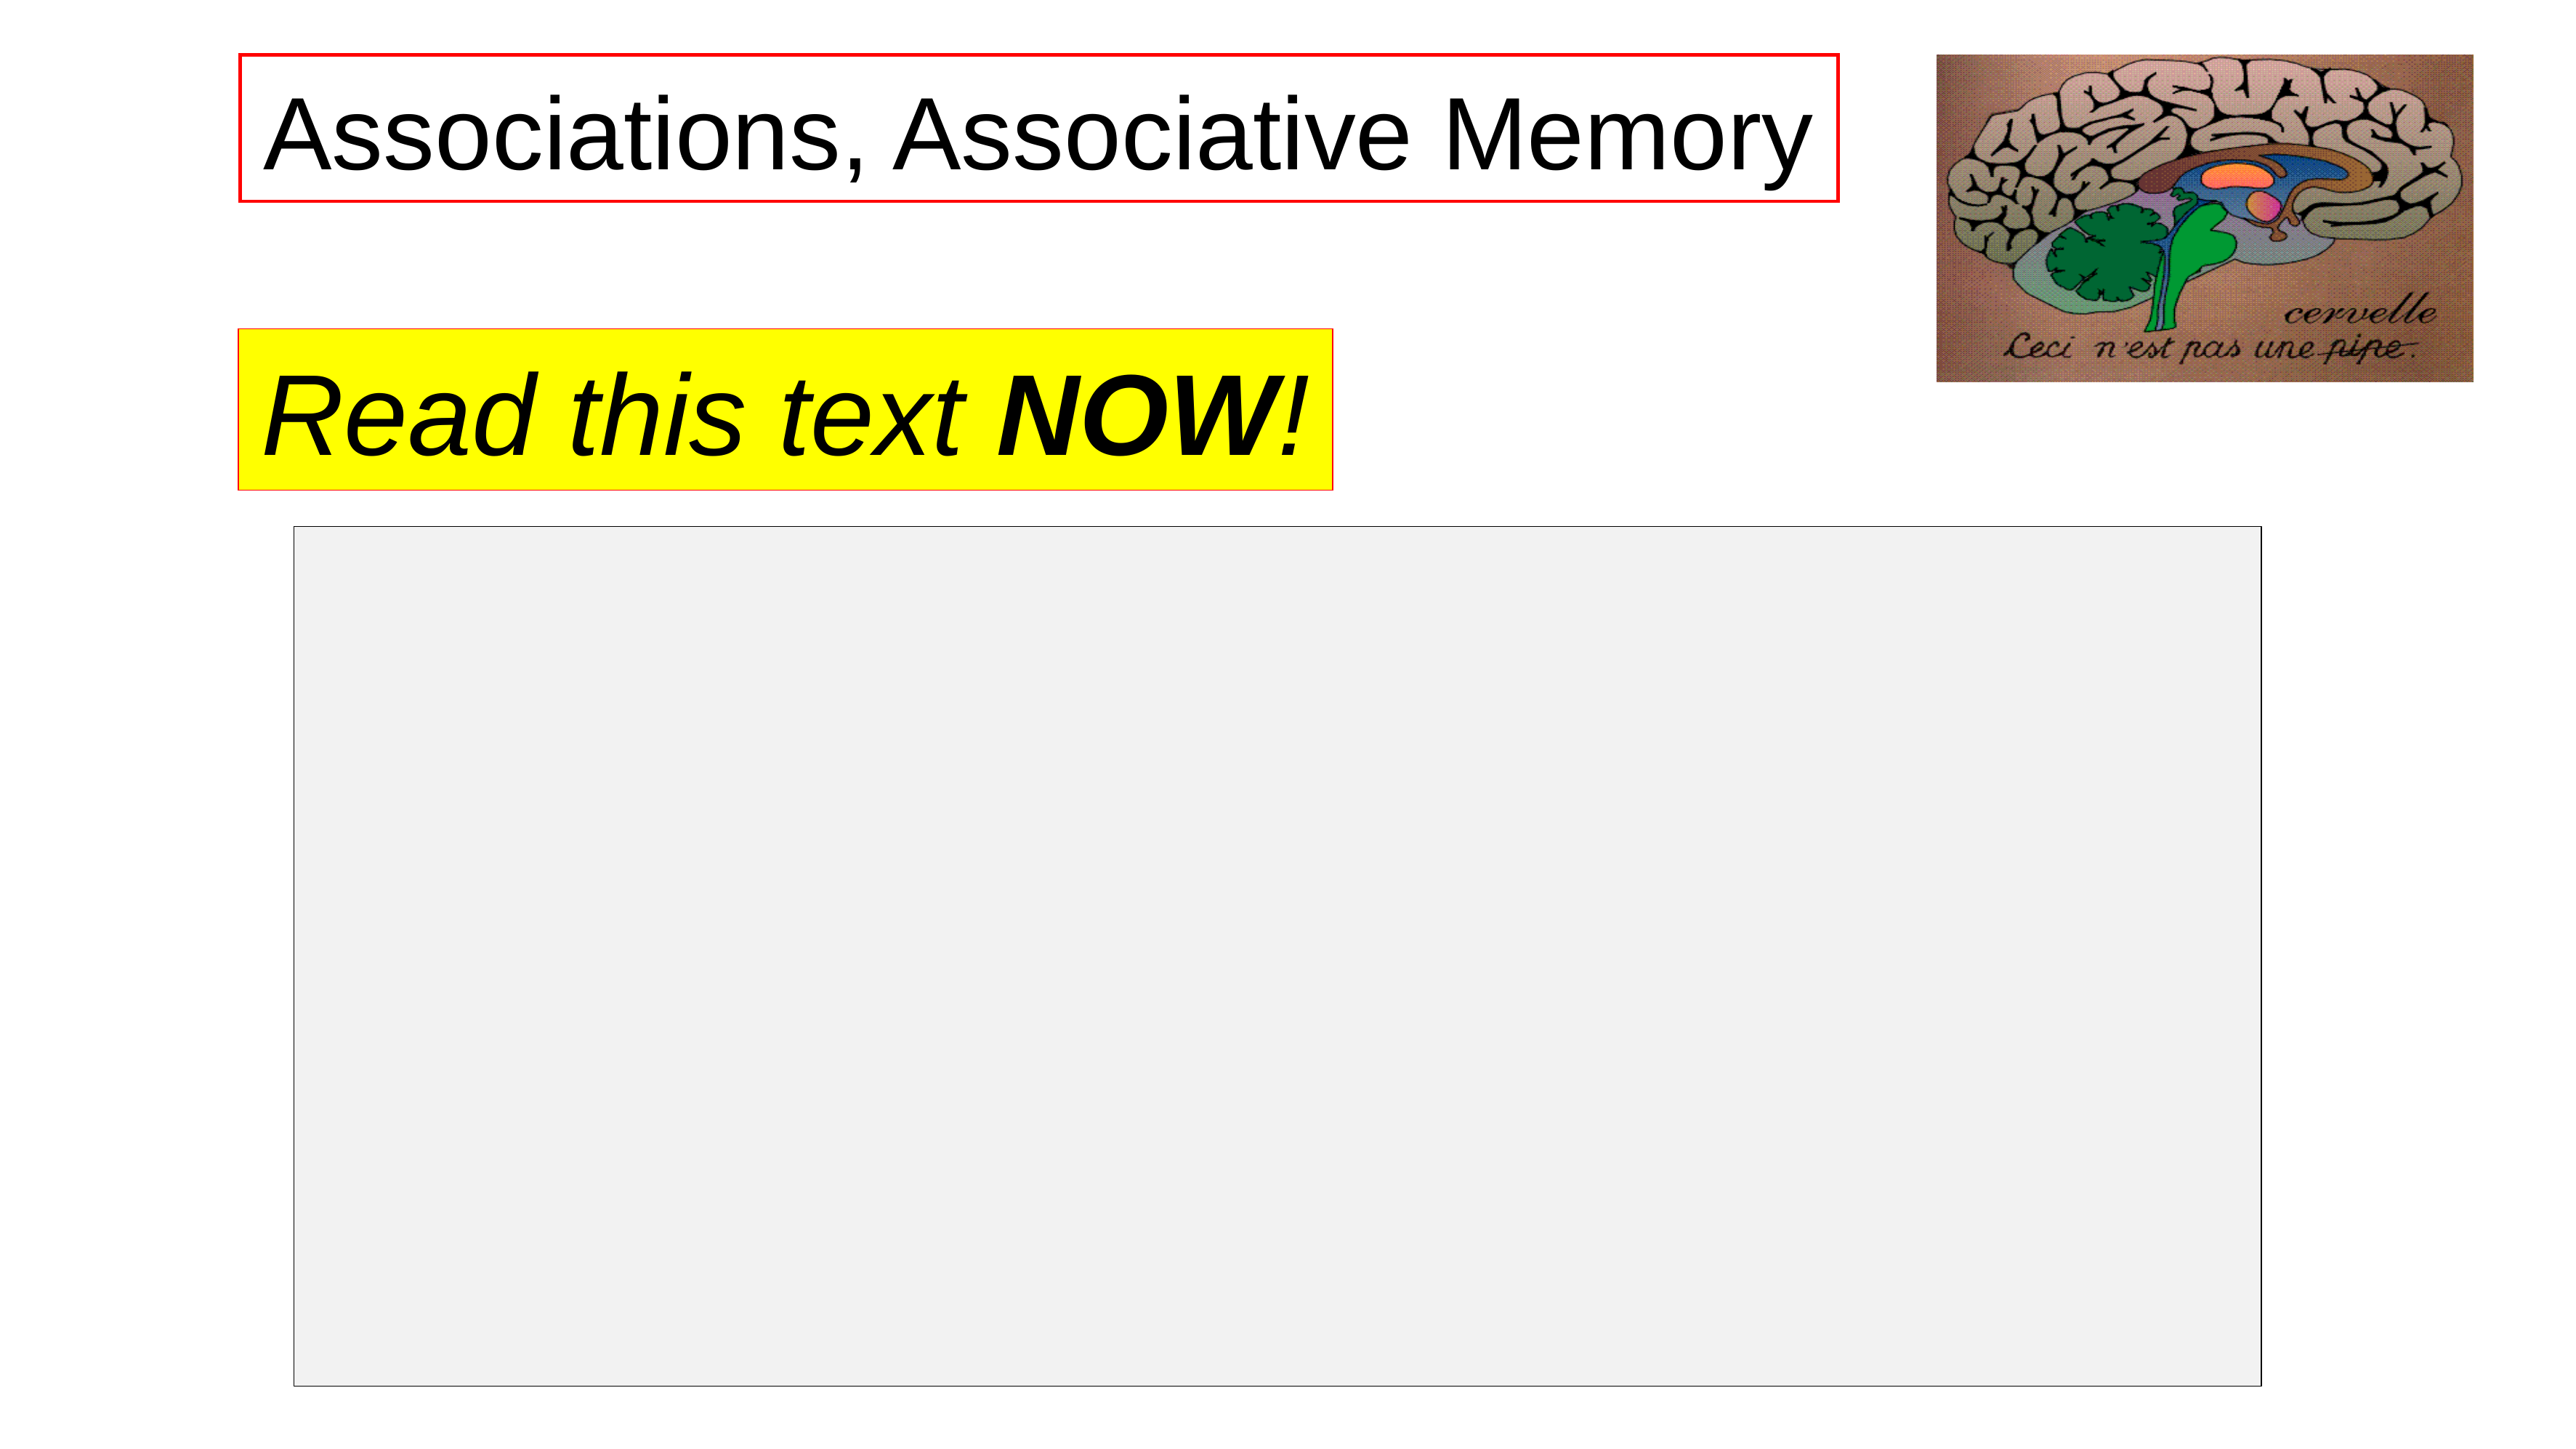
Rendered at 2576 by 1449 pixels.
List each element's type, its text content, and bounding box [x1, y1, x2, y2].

picture [1936, 55, 2474, 383]
text_box Read this text NOW! [238, 328, 1333, 491]
text_box Associations, Associative Memory [240, 55, 1838, 202]
text_box [294, 526, 2261, 1387]
